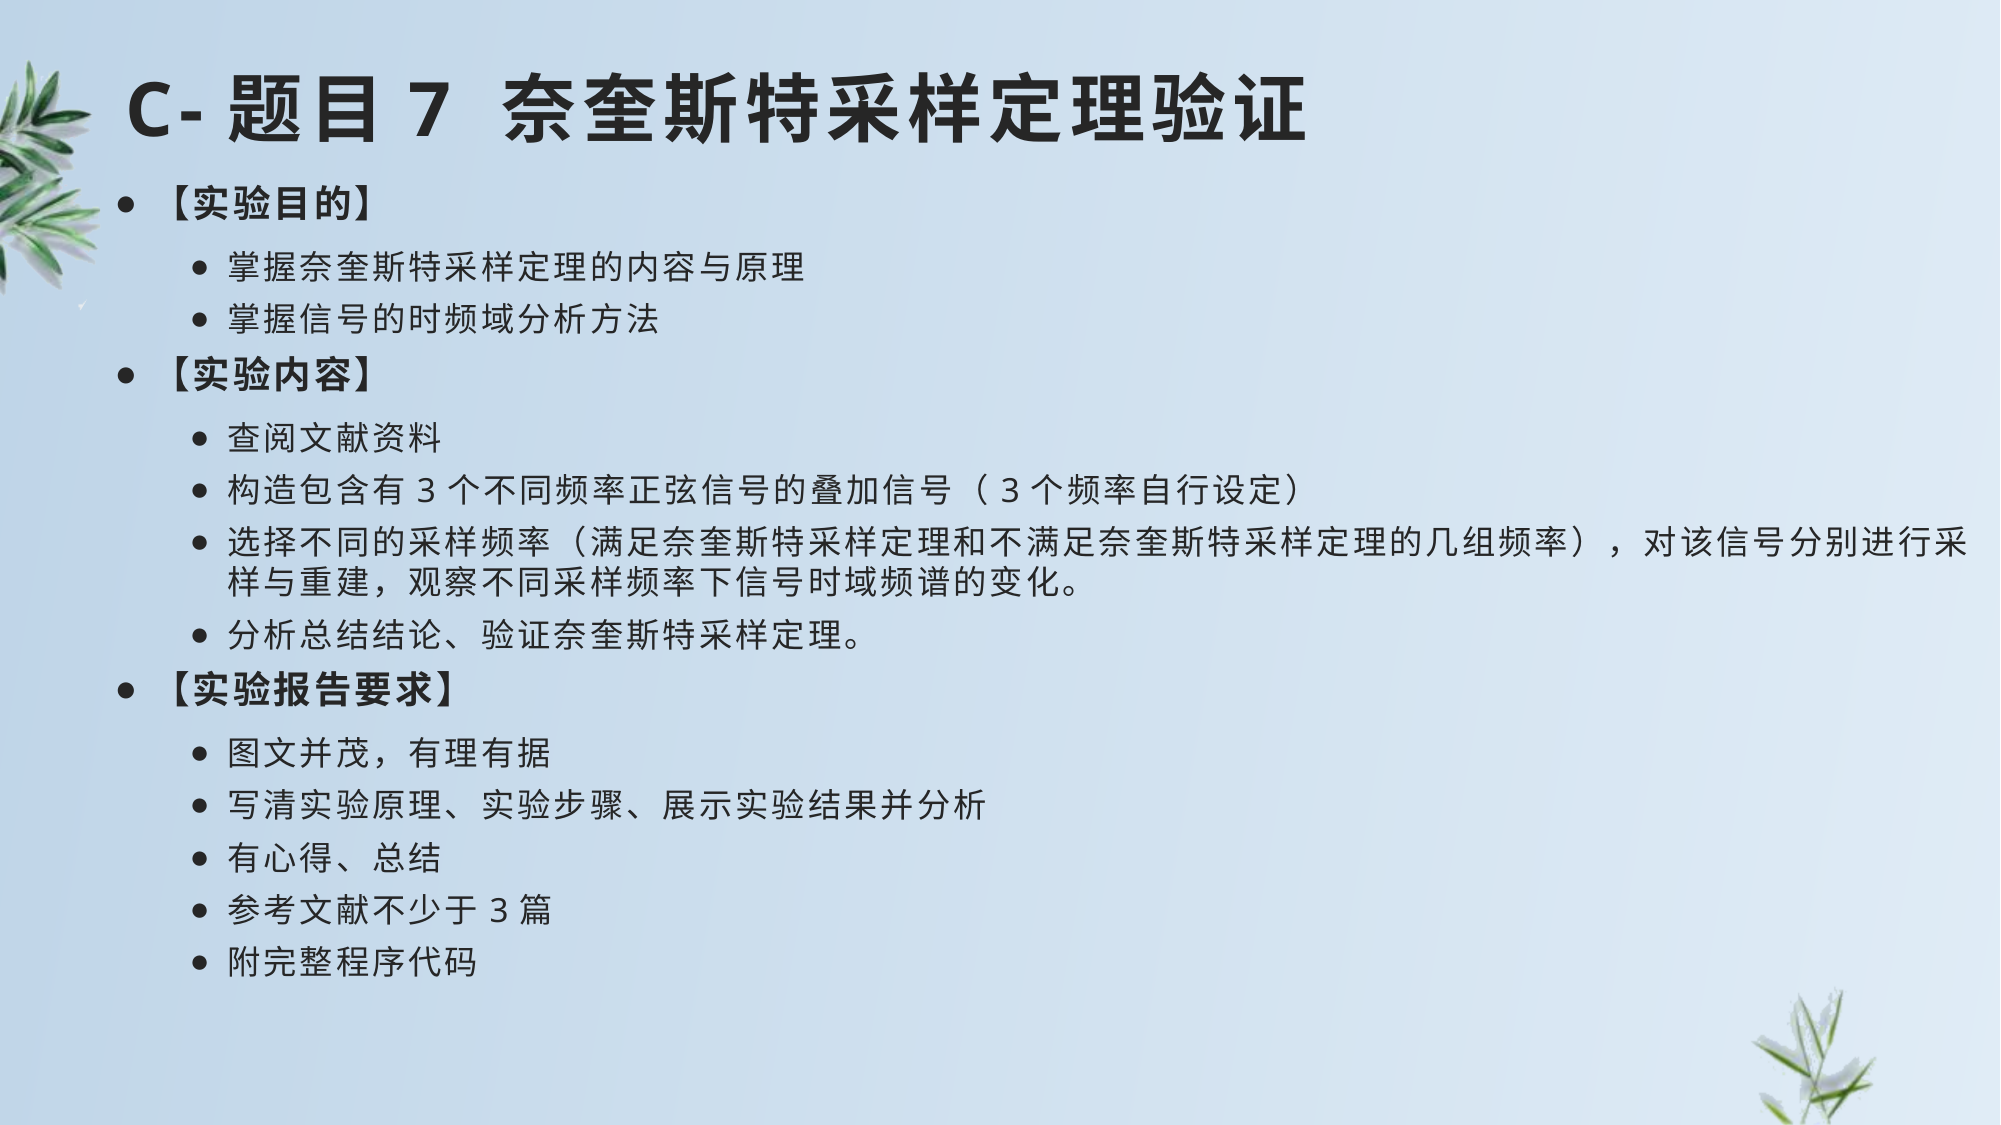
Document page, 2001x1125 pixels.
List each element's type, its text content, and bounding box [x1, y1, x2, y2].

picture [0, 59, 154, 317]
title C-题目7 奈奎斯特采样定理验证 [110, 48, 1911, 164]
text_box 【实验目的】 掌握奈奎斯特采样定理的内容与原理 掌握信号的时频域分析方法 【实验内容】 查阅文献资料 构造包含有3个不同频率正弦信号的叠加信号（3个频率自行设定） 选择不同的采样频率（满足奈奎斯特采样定理和不满足奈奎斯特采样定理的几组频率），对该信号分别进行采样与重建，观察不同采样频率下信号时域频谱的变化。 分析总结结论、验证奈奎斯特采样定理。 【实验报告要求】 图文并茂，有理有据 写清实验原理、实验步骤、展示实验结果并分析 有心得、总结 参考文献不少于3篇 附完整程序代码 [99, 172, 2000, 1100]
picture [1727, 958, 1911, 1125]
